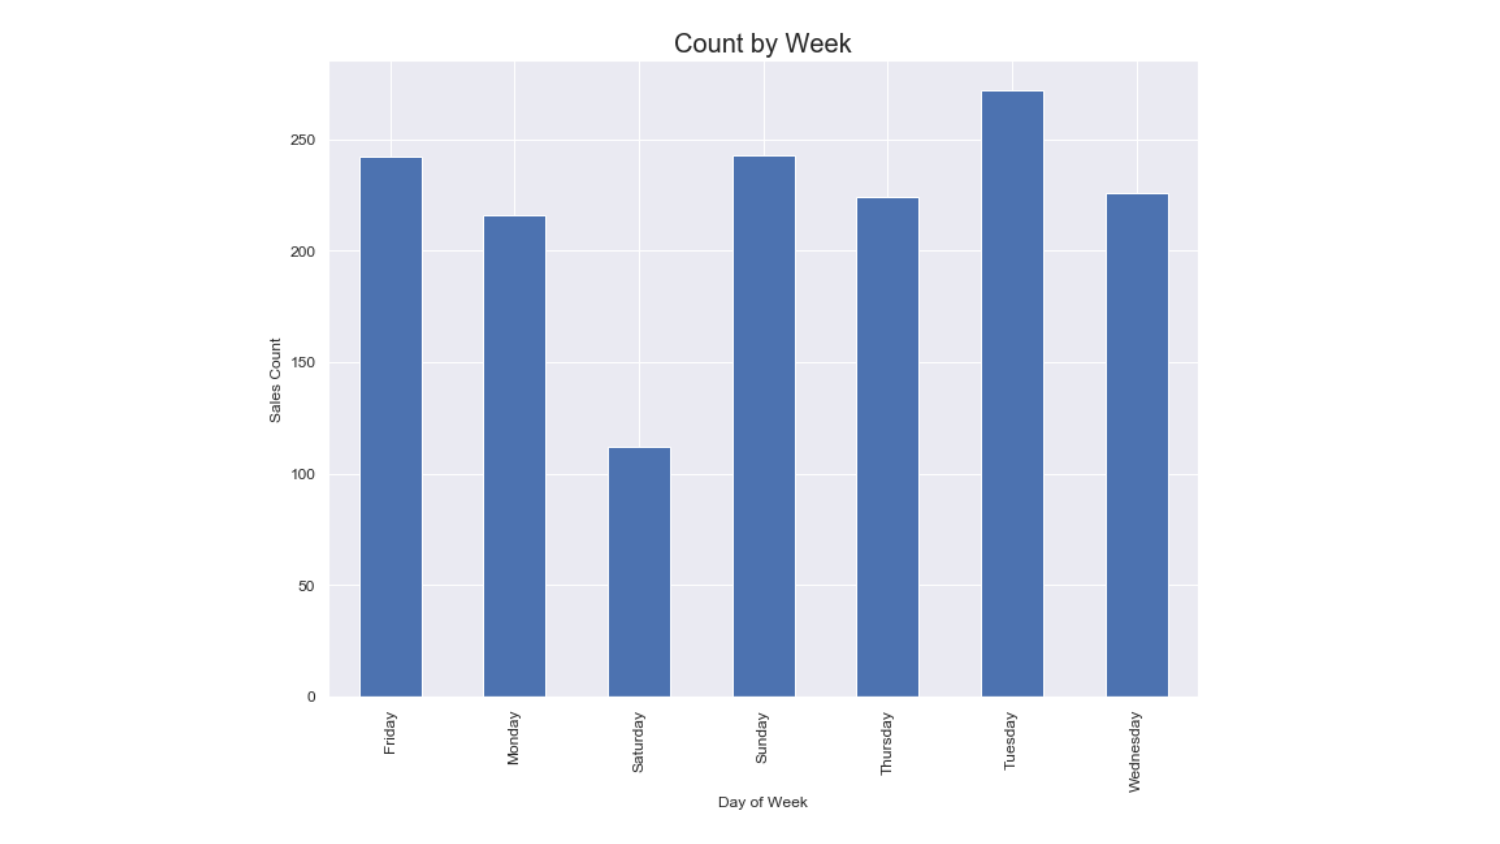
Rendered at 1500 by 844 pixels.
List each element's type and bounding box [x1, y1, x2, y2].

picture [262, 24, 1215, 819]
